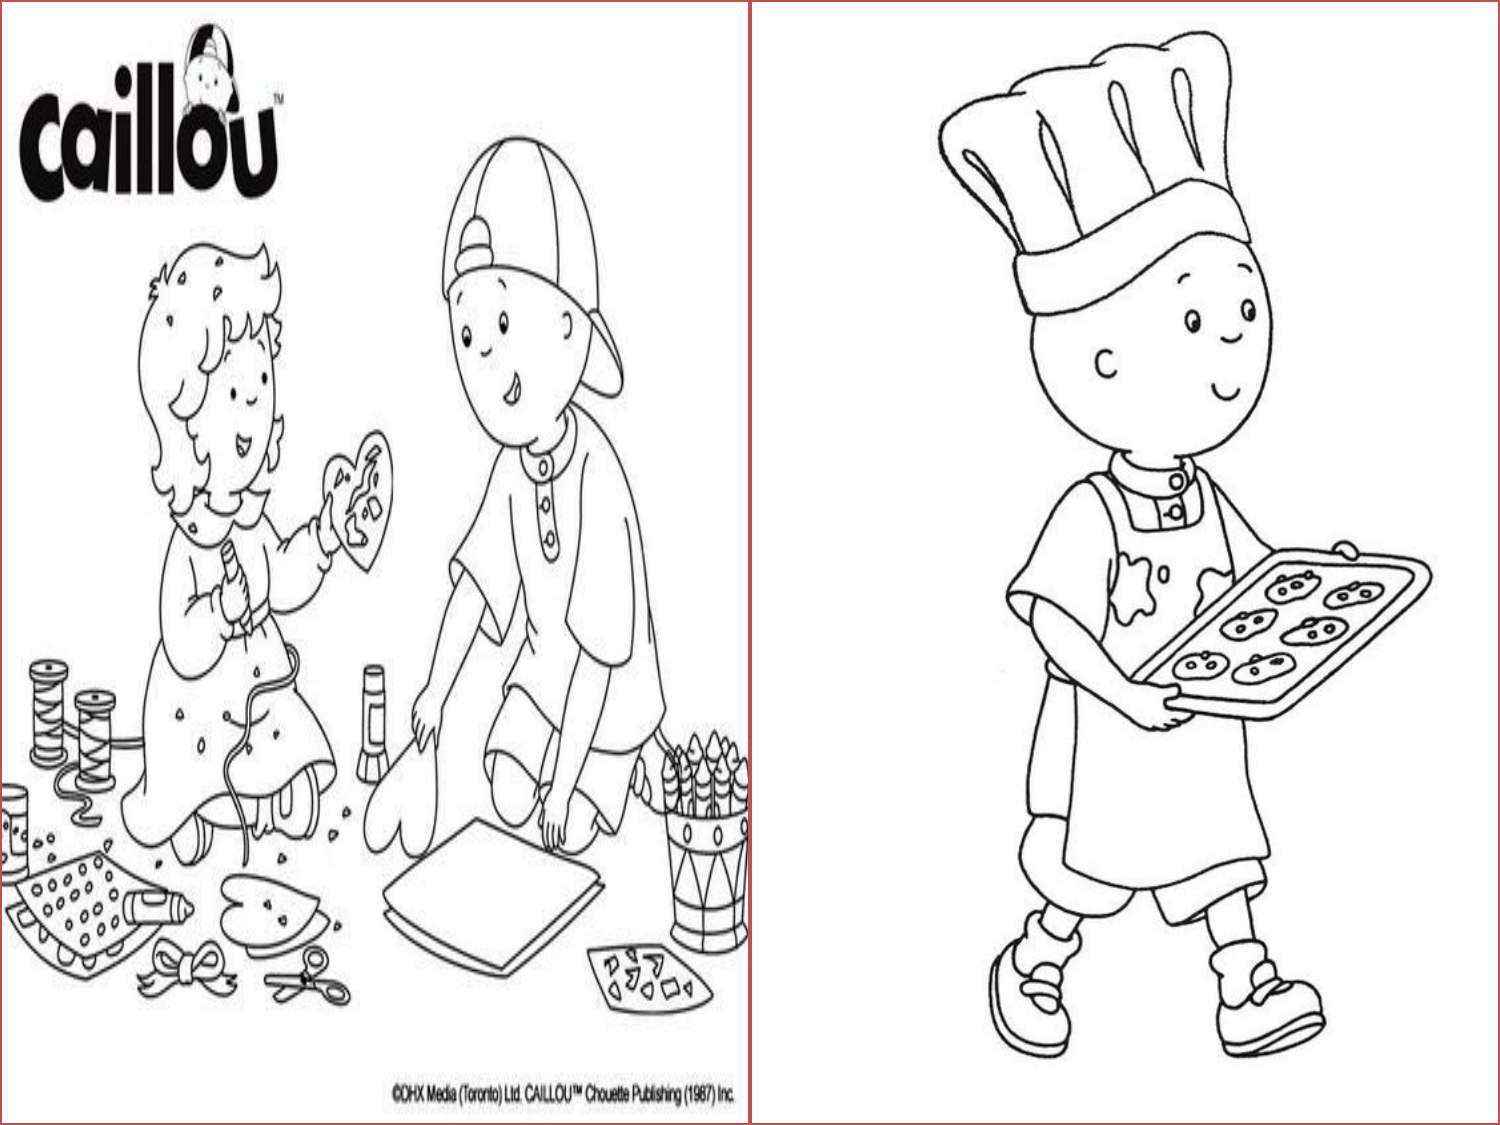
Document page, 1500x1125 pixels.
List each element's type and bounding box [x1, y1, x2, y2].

text_box [748, 0, 1500, 1125]
text_box [0, 0, 748, 1125]
